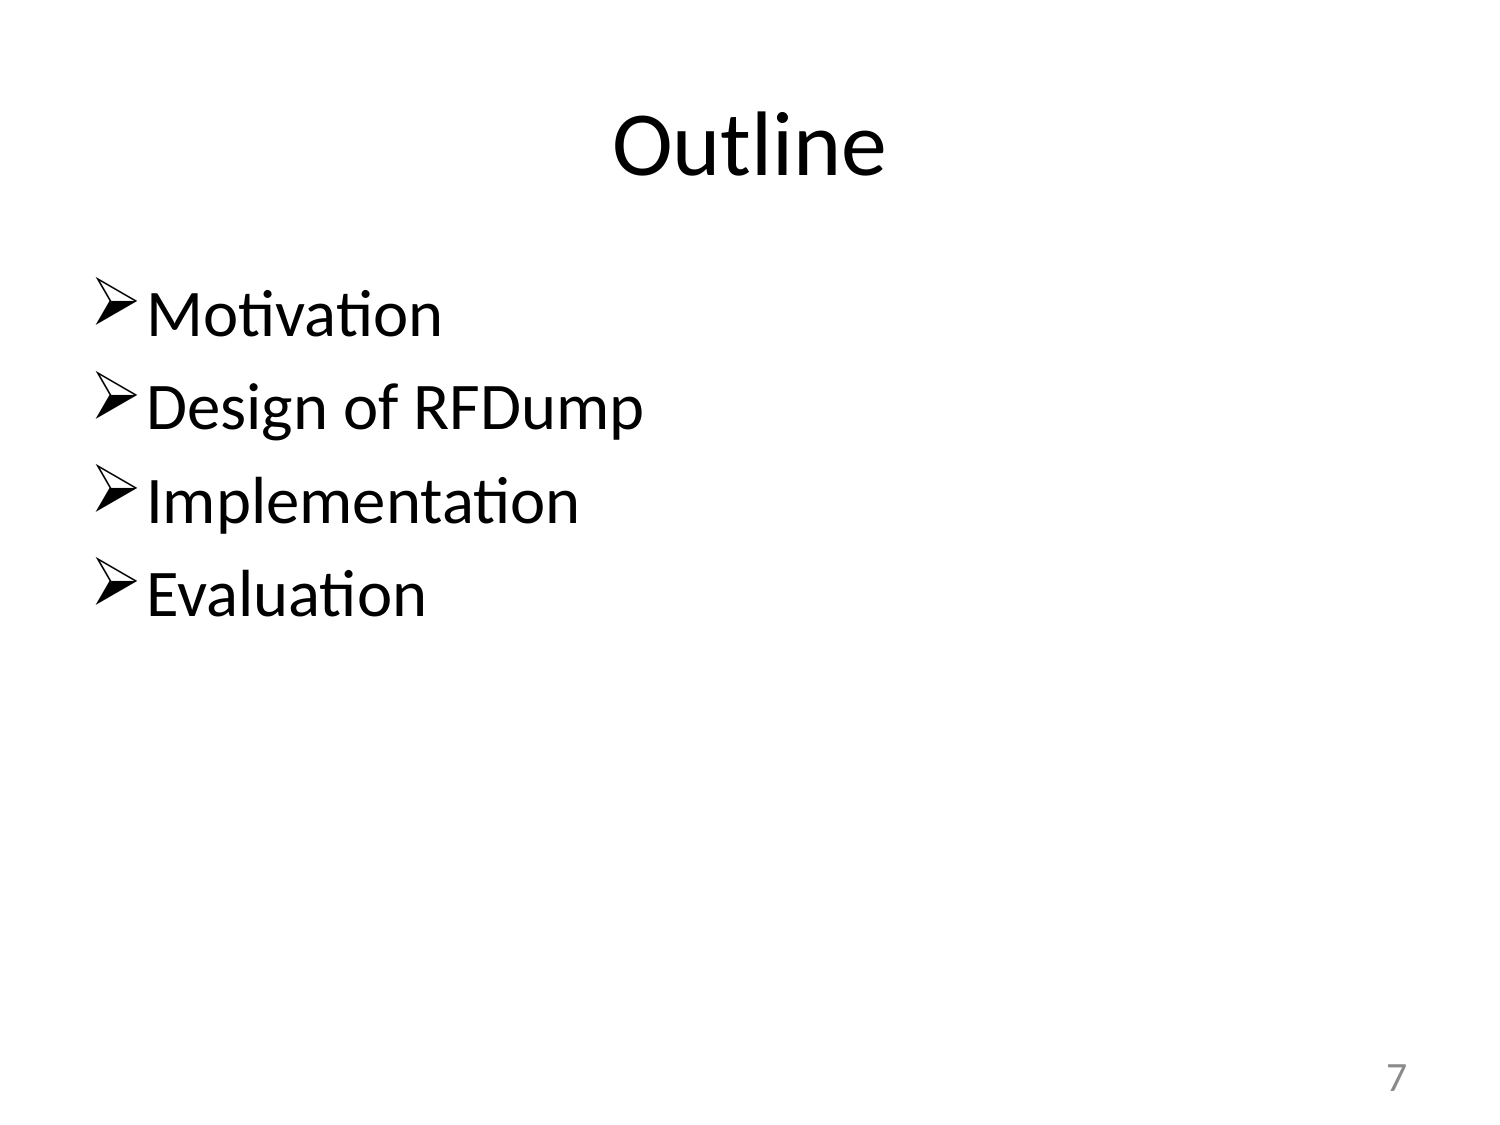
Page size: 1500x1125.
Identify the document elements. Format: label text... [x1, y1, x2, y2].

title Outline [75, 45, 1425, 233]
slide_number 7 [1072, 1045, 1423, 1105]
list Motivation Design of RFDump Implementation Evaluation [75, 262, 1425, 1005]
